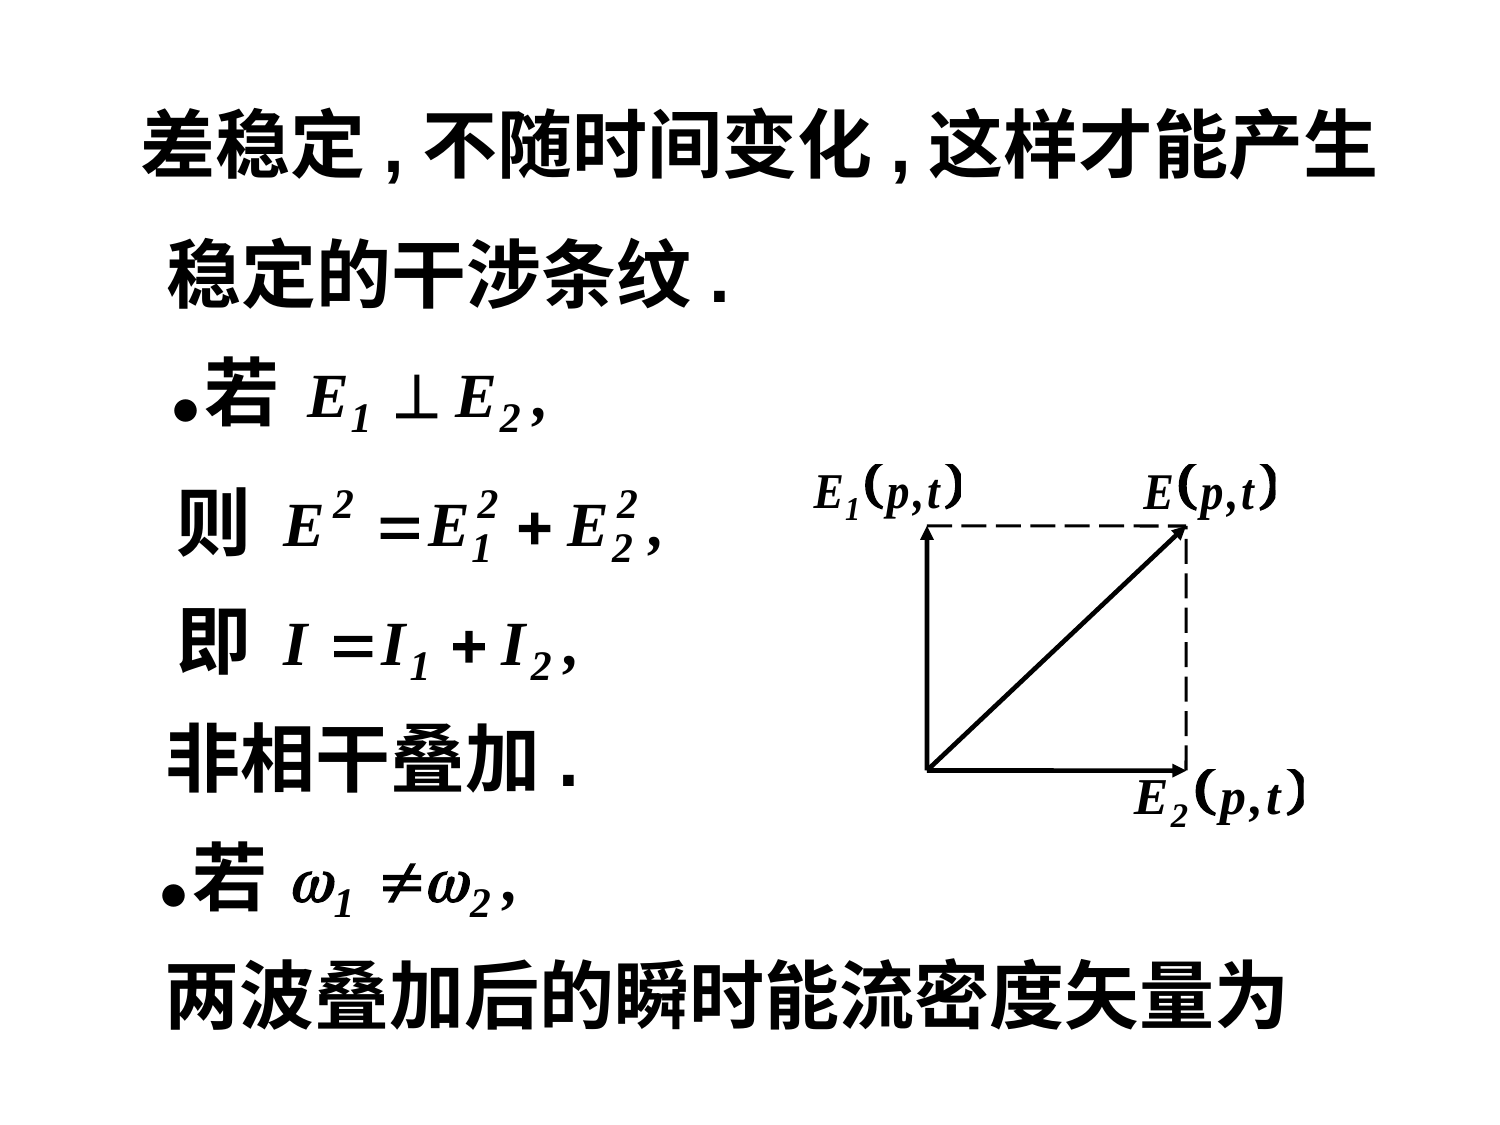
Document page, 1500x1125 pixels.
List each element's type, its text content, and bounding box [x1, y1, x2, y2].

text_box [277, 597, 581, 687]
text_box 则 [161, 468, 284, 538]
text_box 则 [161, 539, 273, 573]
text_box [277, 479, 666, 569]
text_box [808, 443, 1304, 832]
text_box ●若 [147, 822, 300, 928]
text_box 差稳定,不随时间变化,这样才能产生 [125, 90, 1394, 195]
text_box 非相干叠加. [150, 704, 594, 810]
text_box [289, 833, 518, 923]
text_box 两波叠加后的瞬时能流密度矢量为 [149, 940, 1305, 1046]
text_box 稳定的干涉条纹. [151, 219, 745, 325]
text_box ●若 [158, 338, 312, 443]
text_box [300, 349, 548, 439]
text_box 即 [161, 586, 284, 692]
